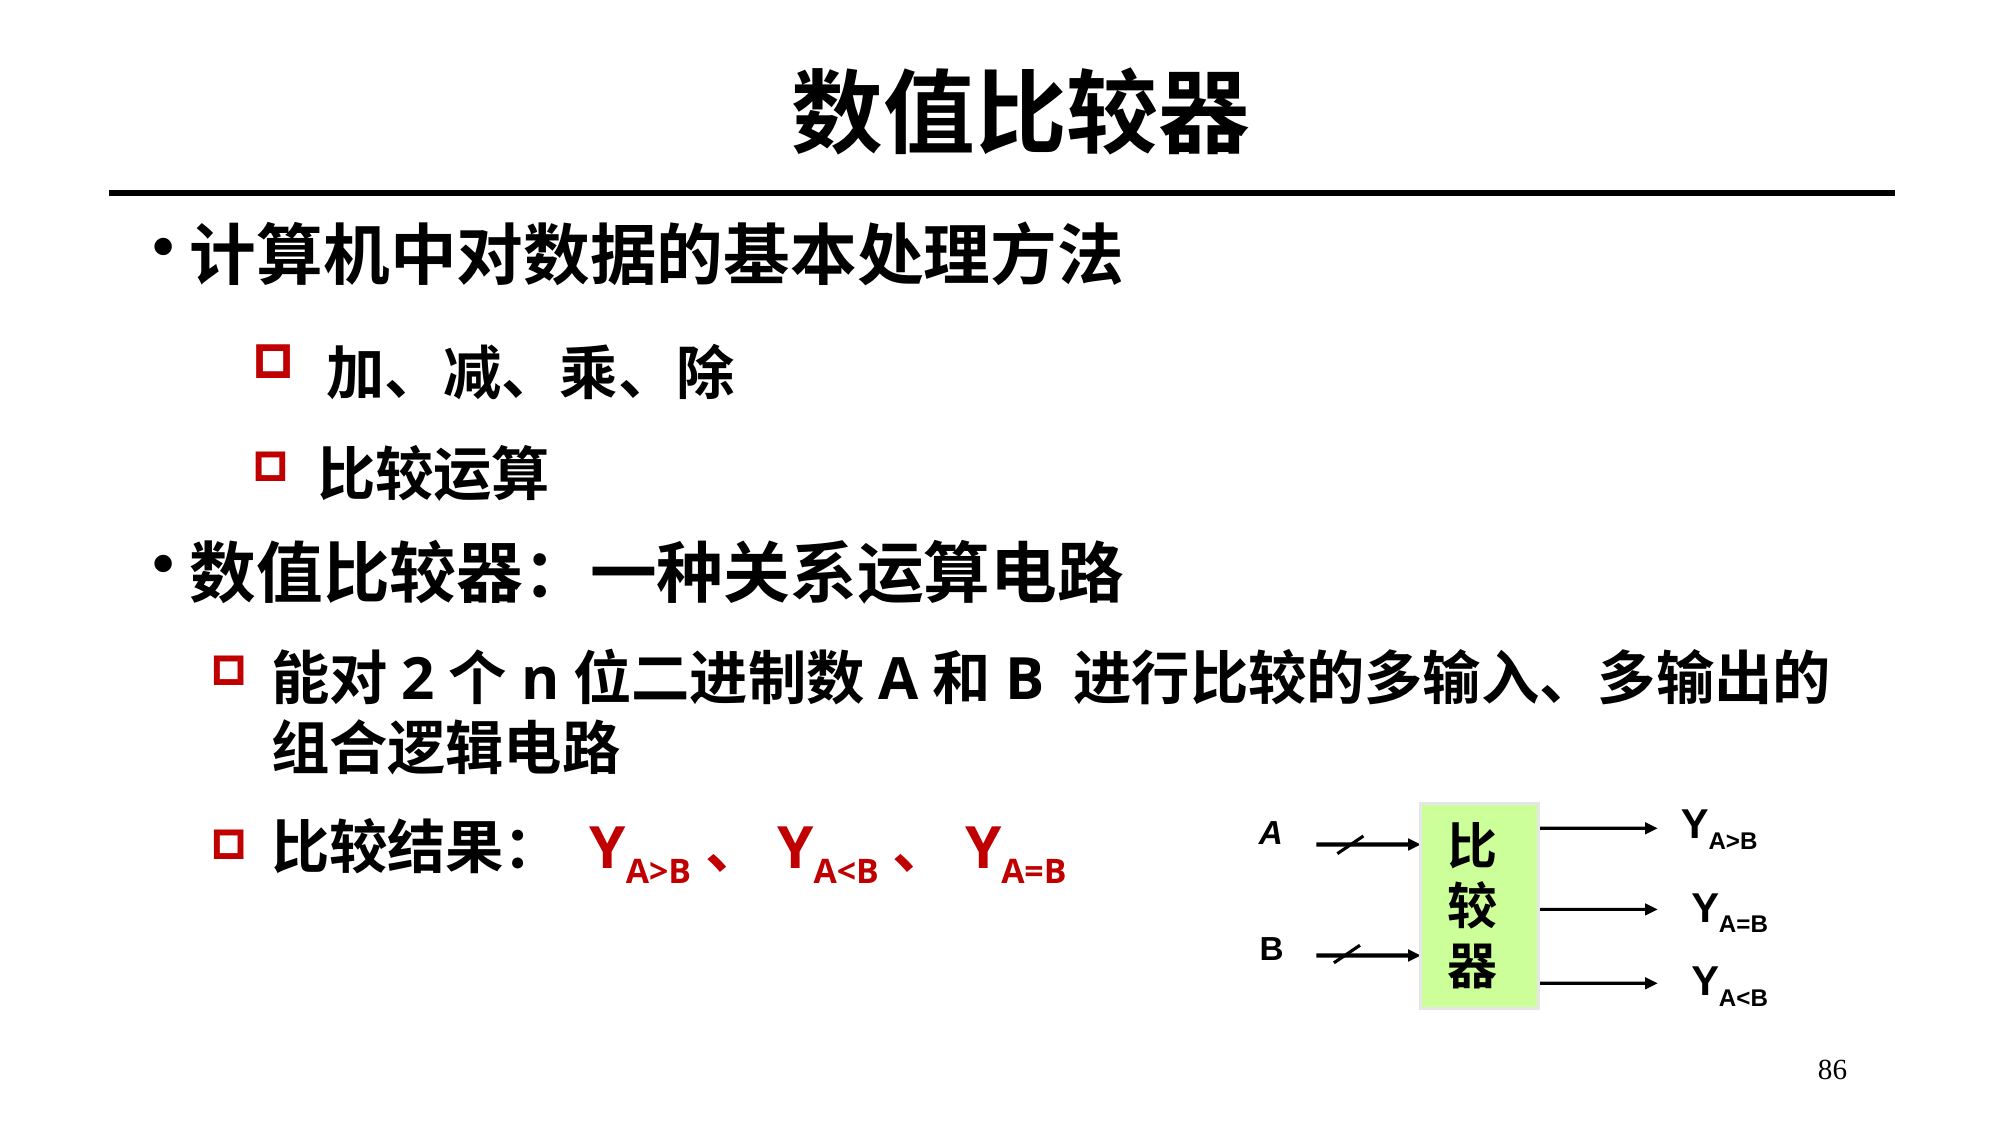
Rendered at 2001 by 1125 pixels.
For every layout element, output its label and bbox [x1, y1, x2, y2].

text_box [1243, 789, 1840, 1012]
slide_number [1412, 1042, 1863, 1103]
list [137, 215, 1863, 1014]
title [137, 59, 1863, 166]
